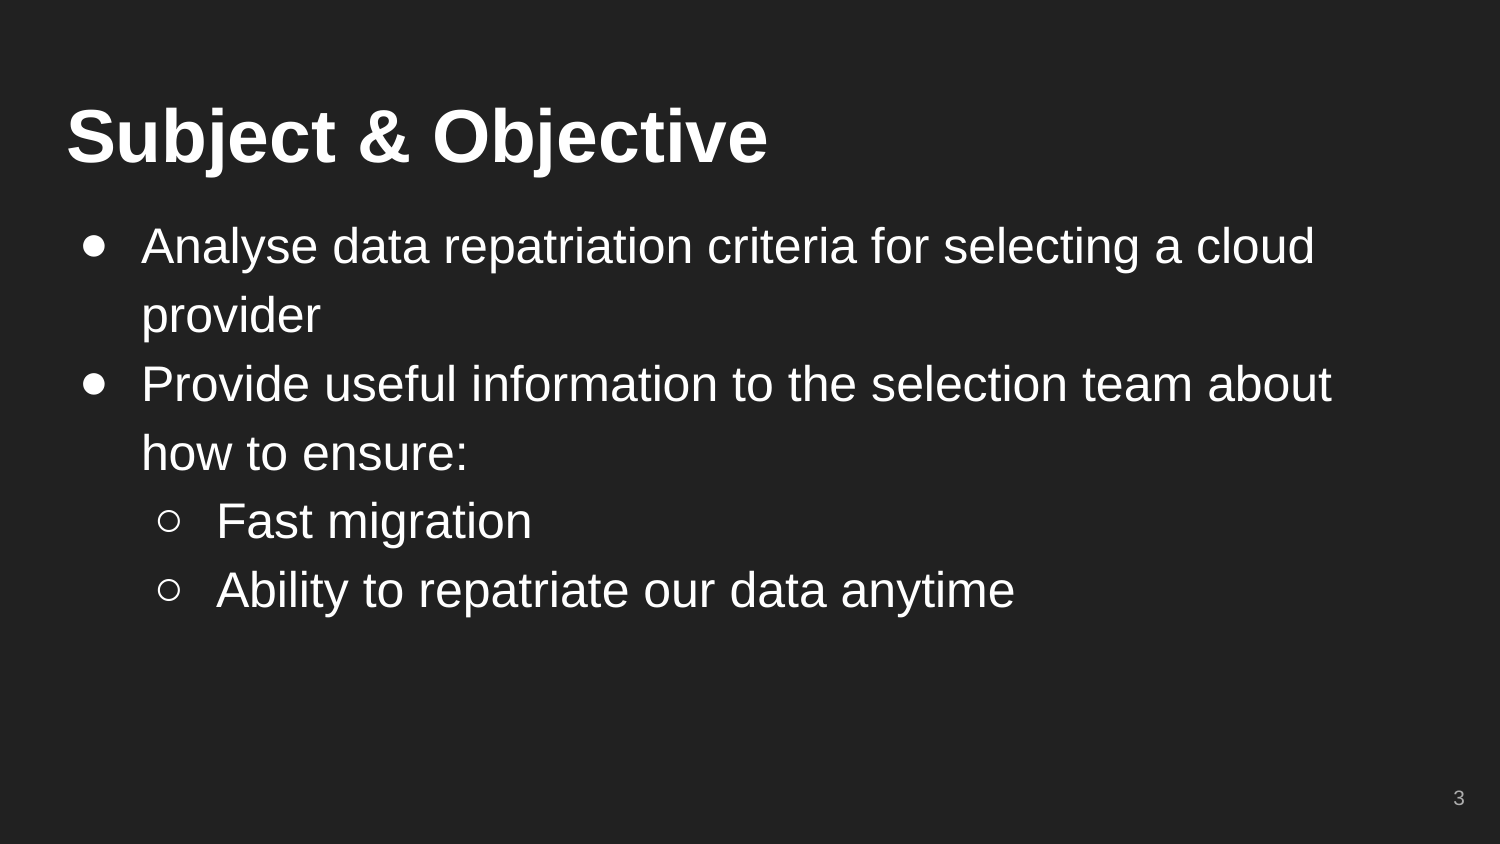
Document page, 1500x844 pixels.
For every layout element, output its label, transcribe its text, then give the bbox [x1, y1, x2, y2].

slide_number ‹#› [1389, 764, 1480, 830]
title Subject & Objective [51, 72, 1449, 167]
list Analyse data repatriation criteria for selecting a cloud provider Provide useful information to the selection team about how to ensure: Fast migration Ability to repatriate our data anytime [51, 189, 1449, 780]
